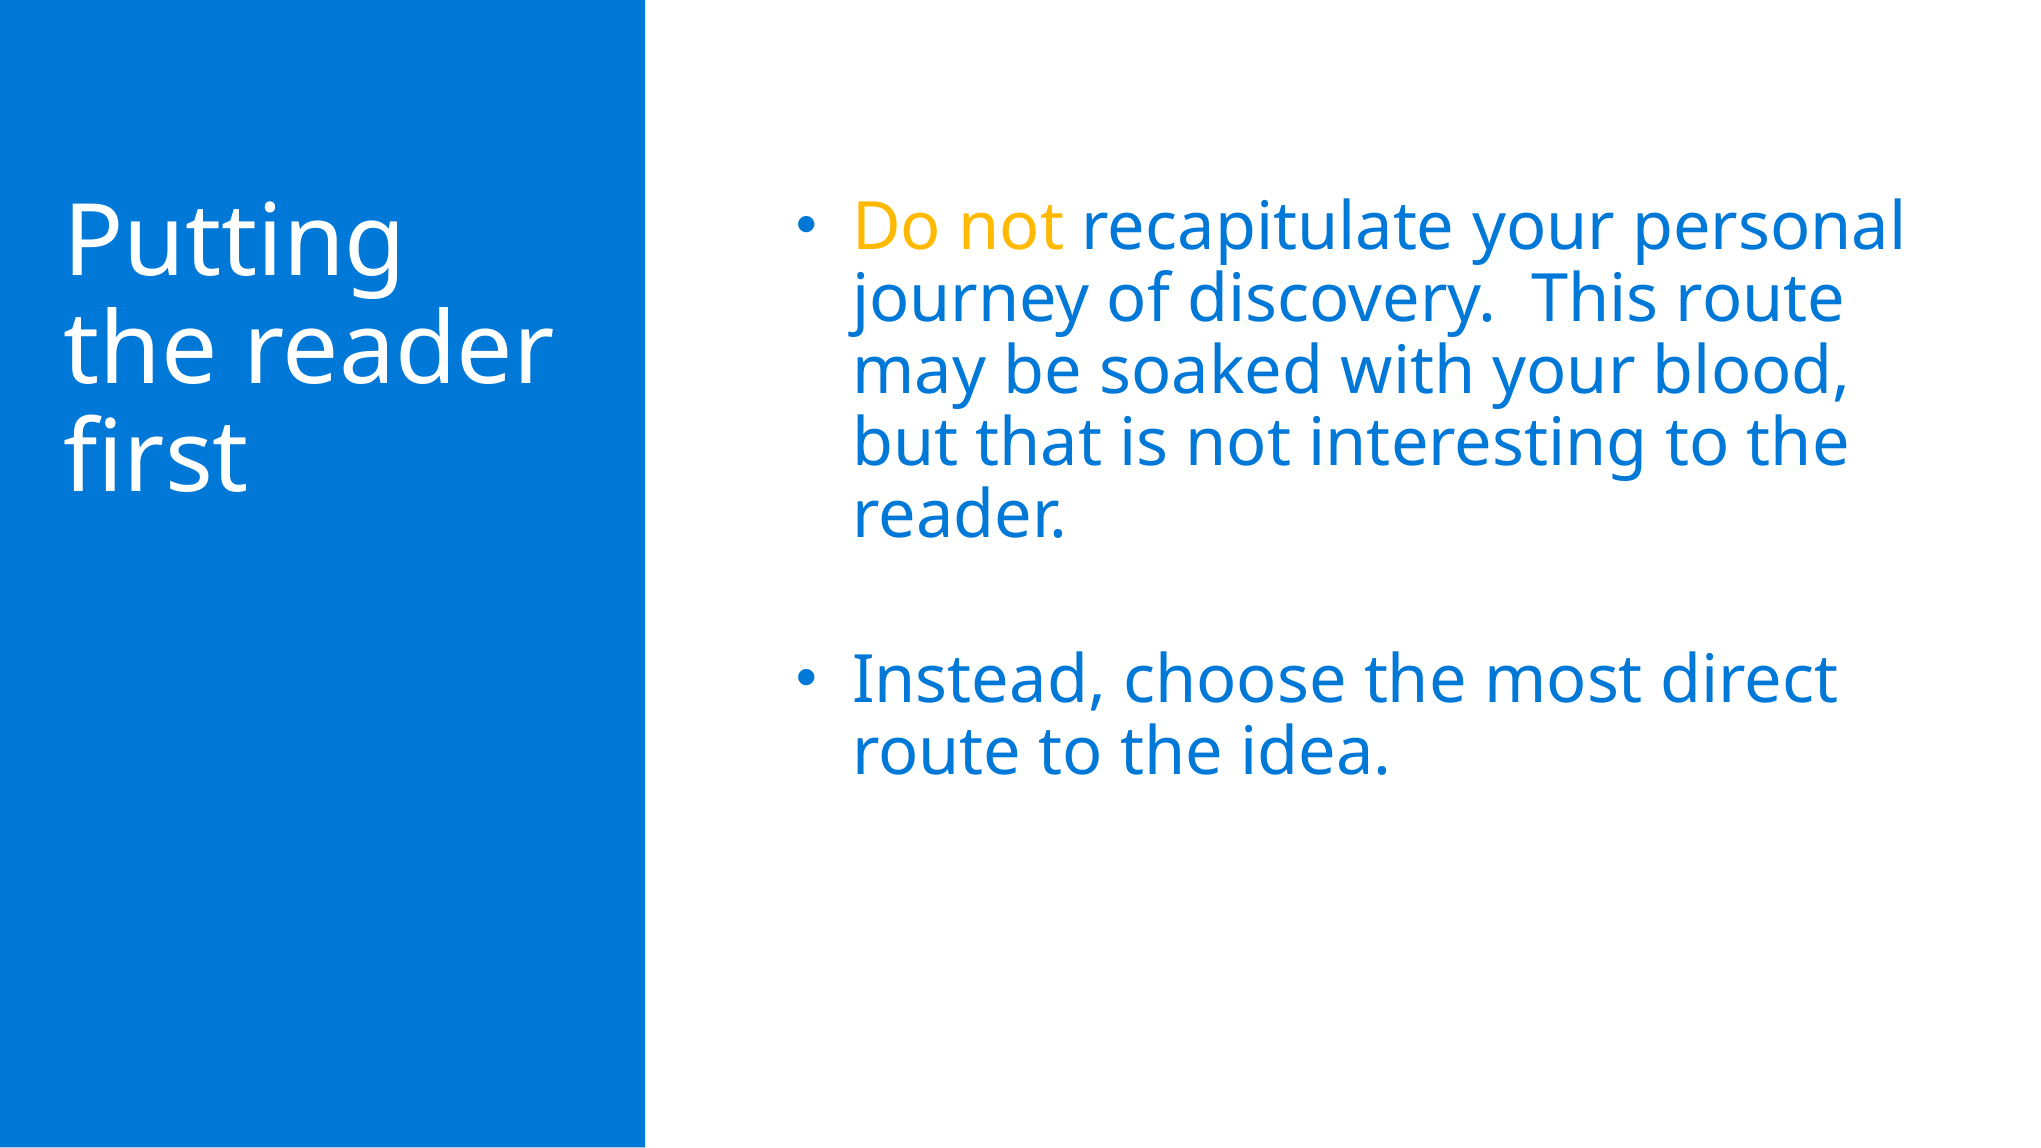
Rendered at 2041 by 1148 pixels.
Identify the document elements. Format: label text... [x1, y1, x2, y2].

list Do not recapitulate your personal journey of discovery. This route may be soaked with your blood, but that is not interesting to the reader. Instead, choose the most direct route to the idea. [771, 177, 1966, 822]
list Putting the reader first [39, 174, 607, 423]
